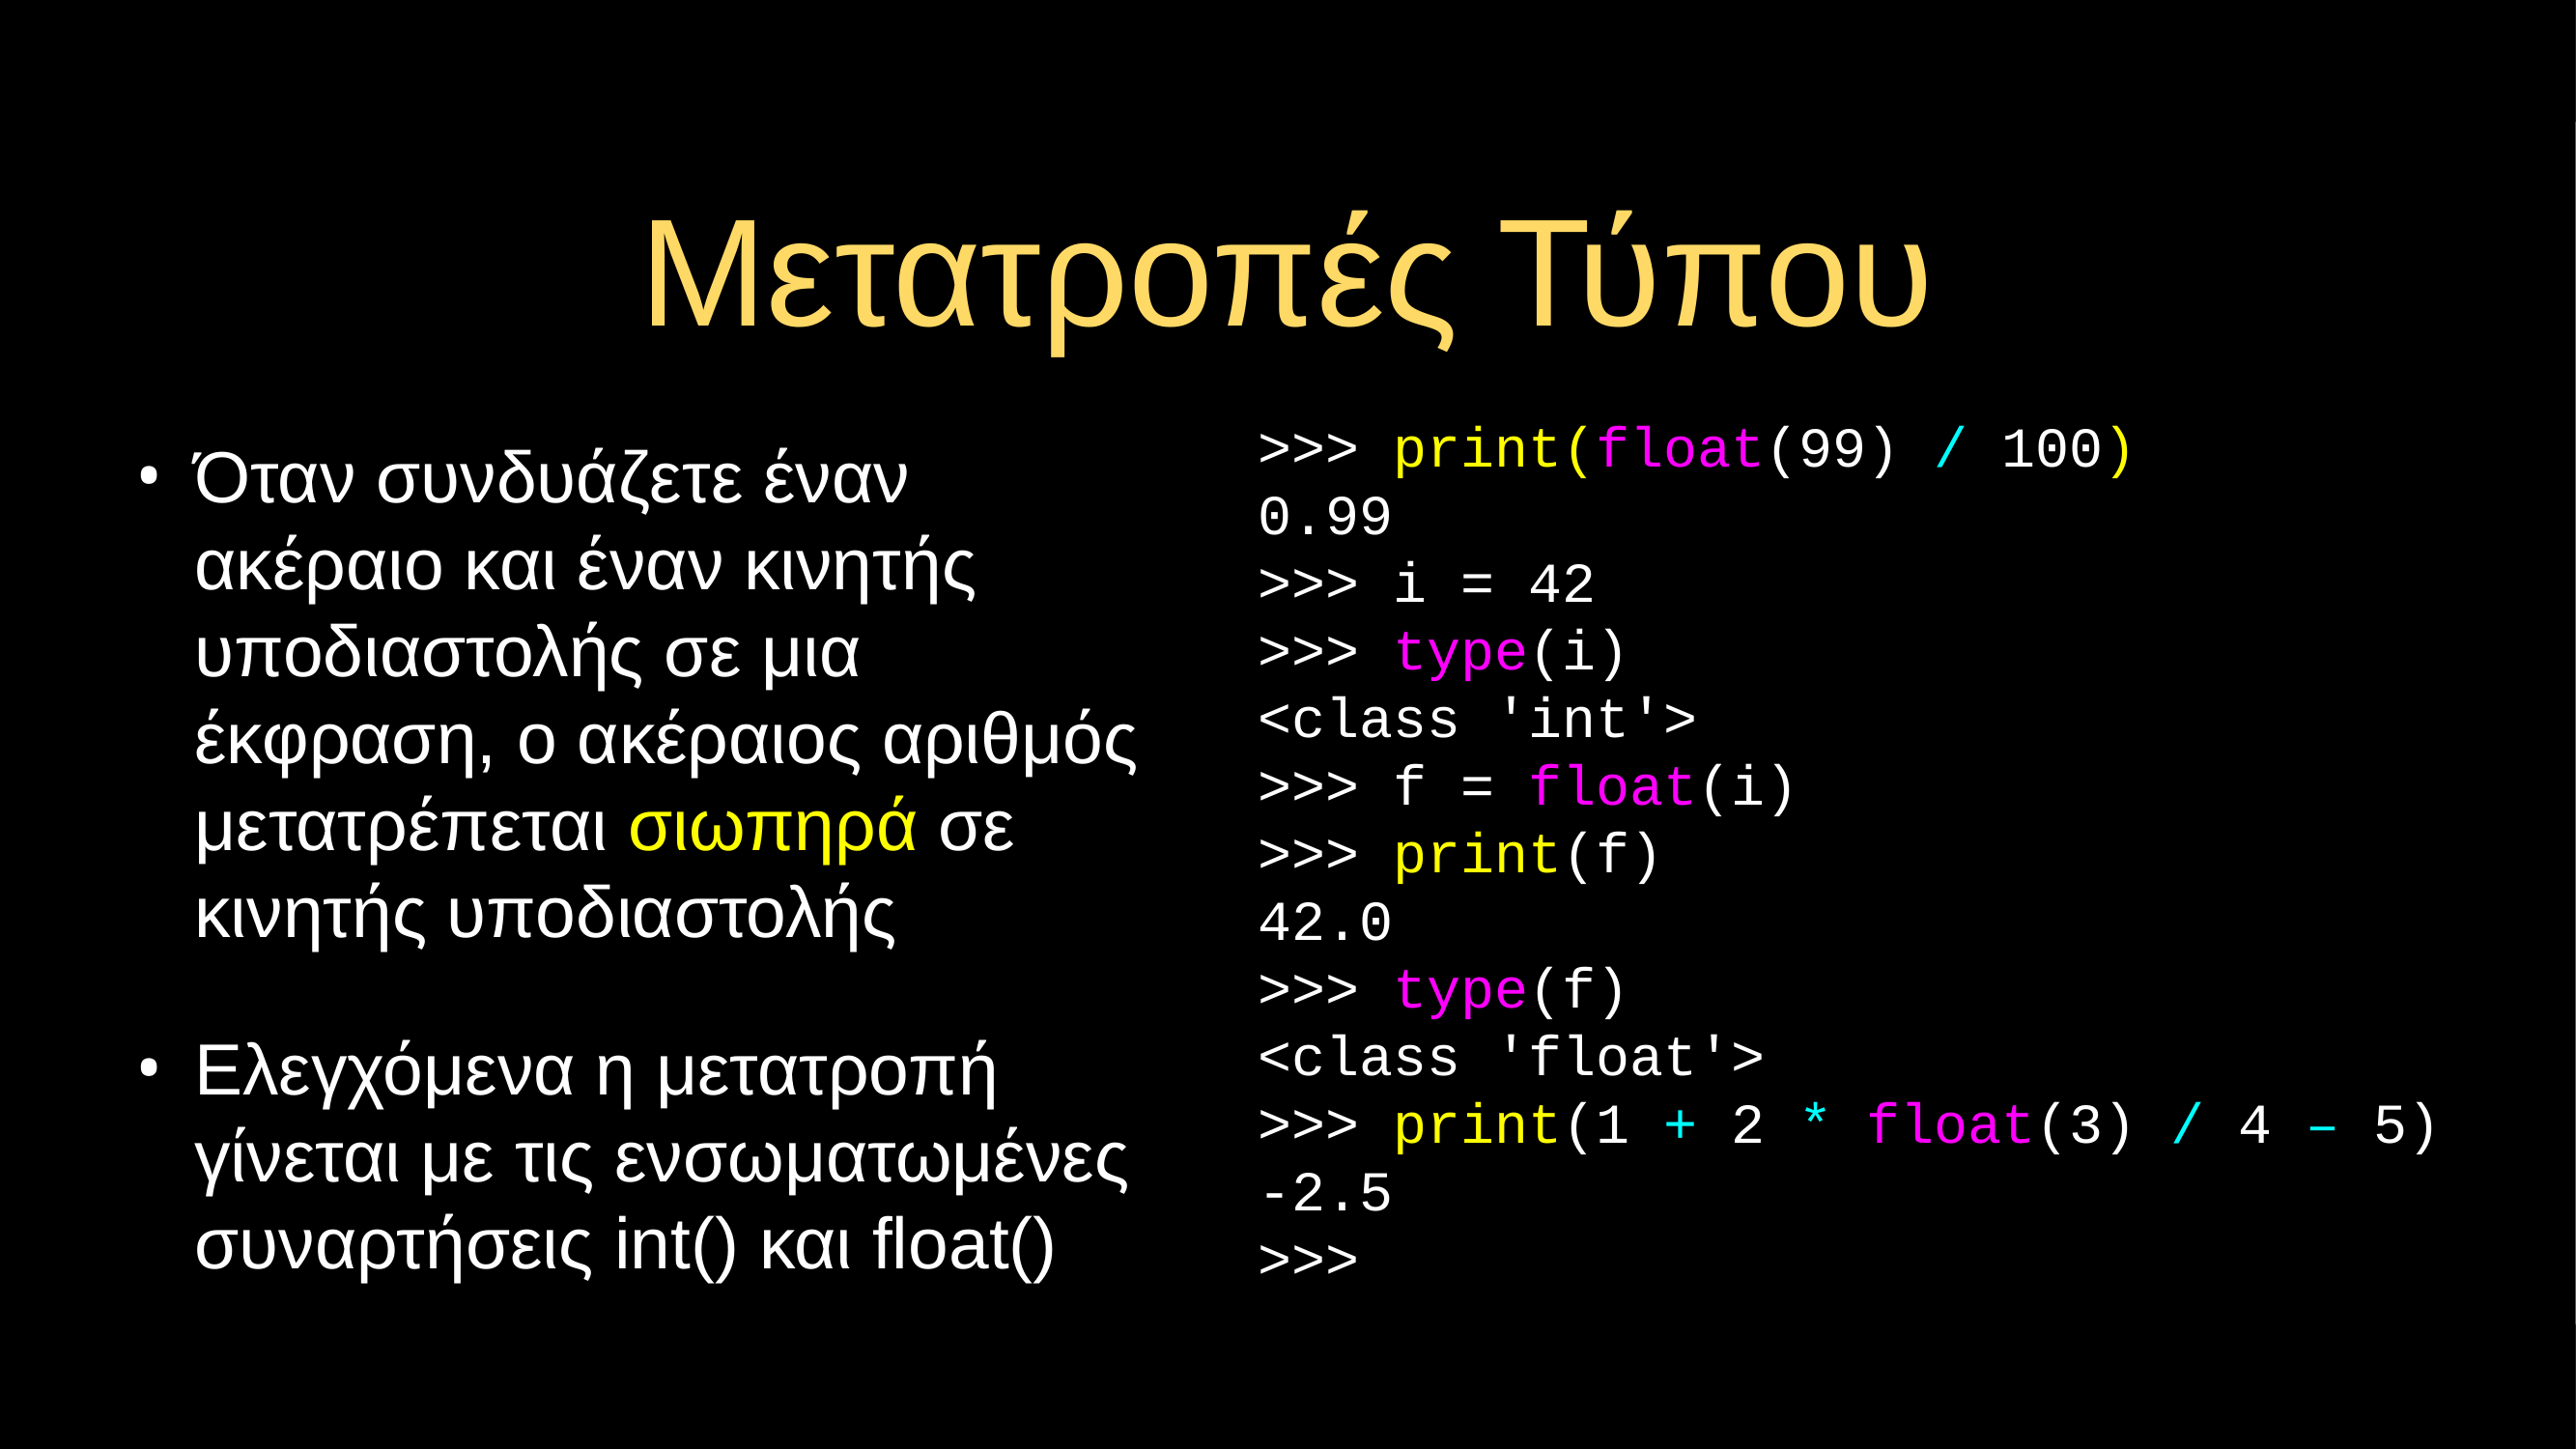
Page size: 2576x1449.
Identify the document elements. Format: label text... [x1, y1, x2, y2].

list Όταν συνδυάζετε έναν ακέραιο και έναν κινητής υποδιαστολής σε μια έκφραση, ο ακέραιος αριθμός μετατρέπεται σιωπηρά σε κινητής υποδιαστολής Ελεγχόμενα η μετατροπή γίνεται με τις ενσωματωμένες συναρτήσεις int() και float() [70, 405, 1157, 1309]
title Μετατροπές Τύπου [183, 127, 2391, 403]
text_box >>> print(float(99) / 100) 0.99 >>> i = 42 >>> type(i) <class 'int'> >>> f = float(i) >>> print(f) 42.0 >>> type(f) <class 'float'> >>> print(1 + 2 * float(3) / 4 – 5) -2.5 >>> [1258, 327, 2506, 1373]
